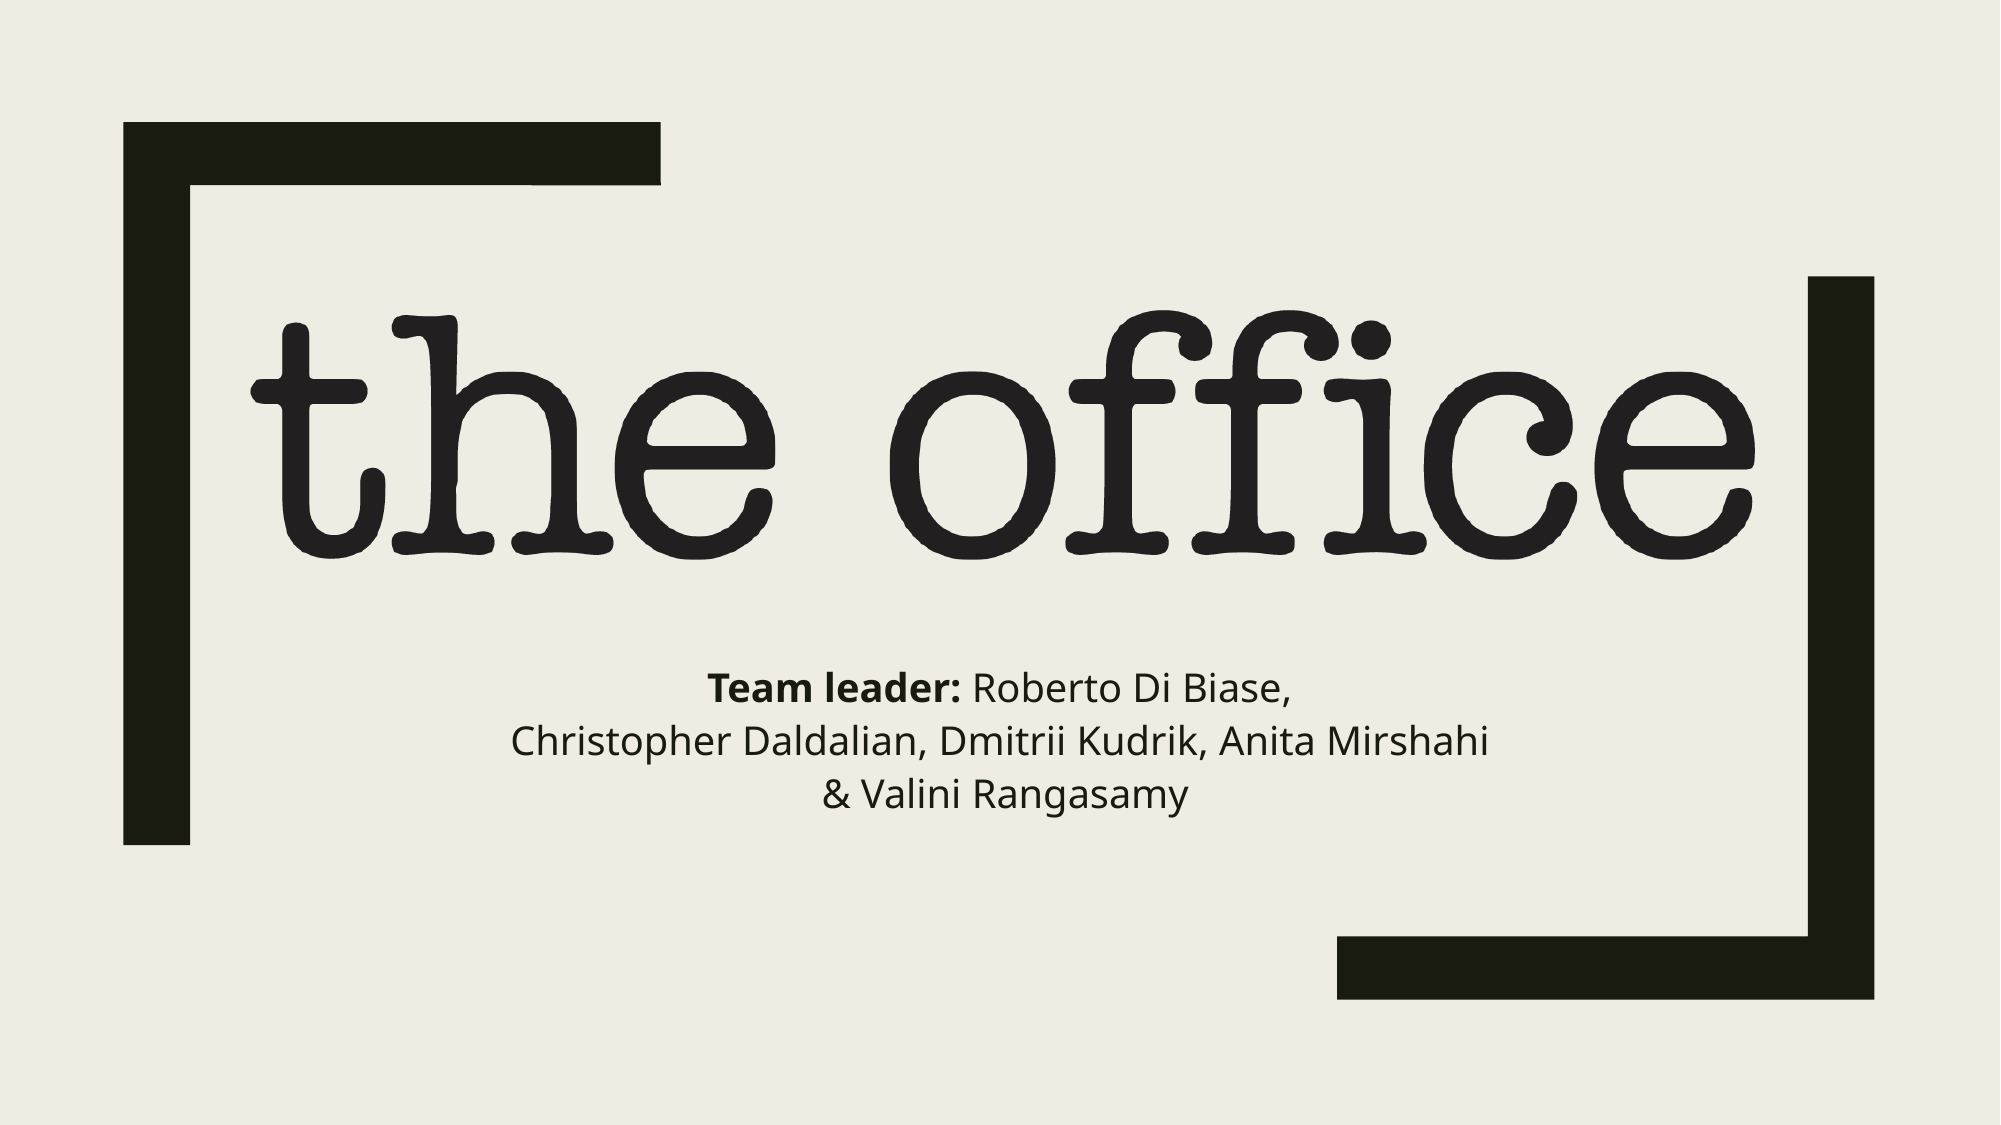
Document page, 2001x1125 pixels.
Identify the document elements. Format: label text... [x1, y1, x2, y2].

picture [163, 277, 1814, 615]
subtitle Team leader: Roberto Di Biase, Christopher Daldalian, Dmitrii Kudrik, Anita Mirshahi & Valini Rangasamy [439, 649, 1561, 828]
